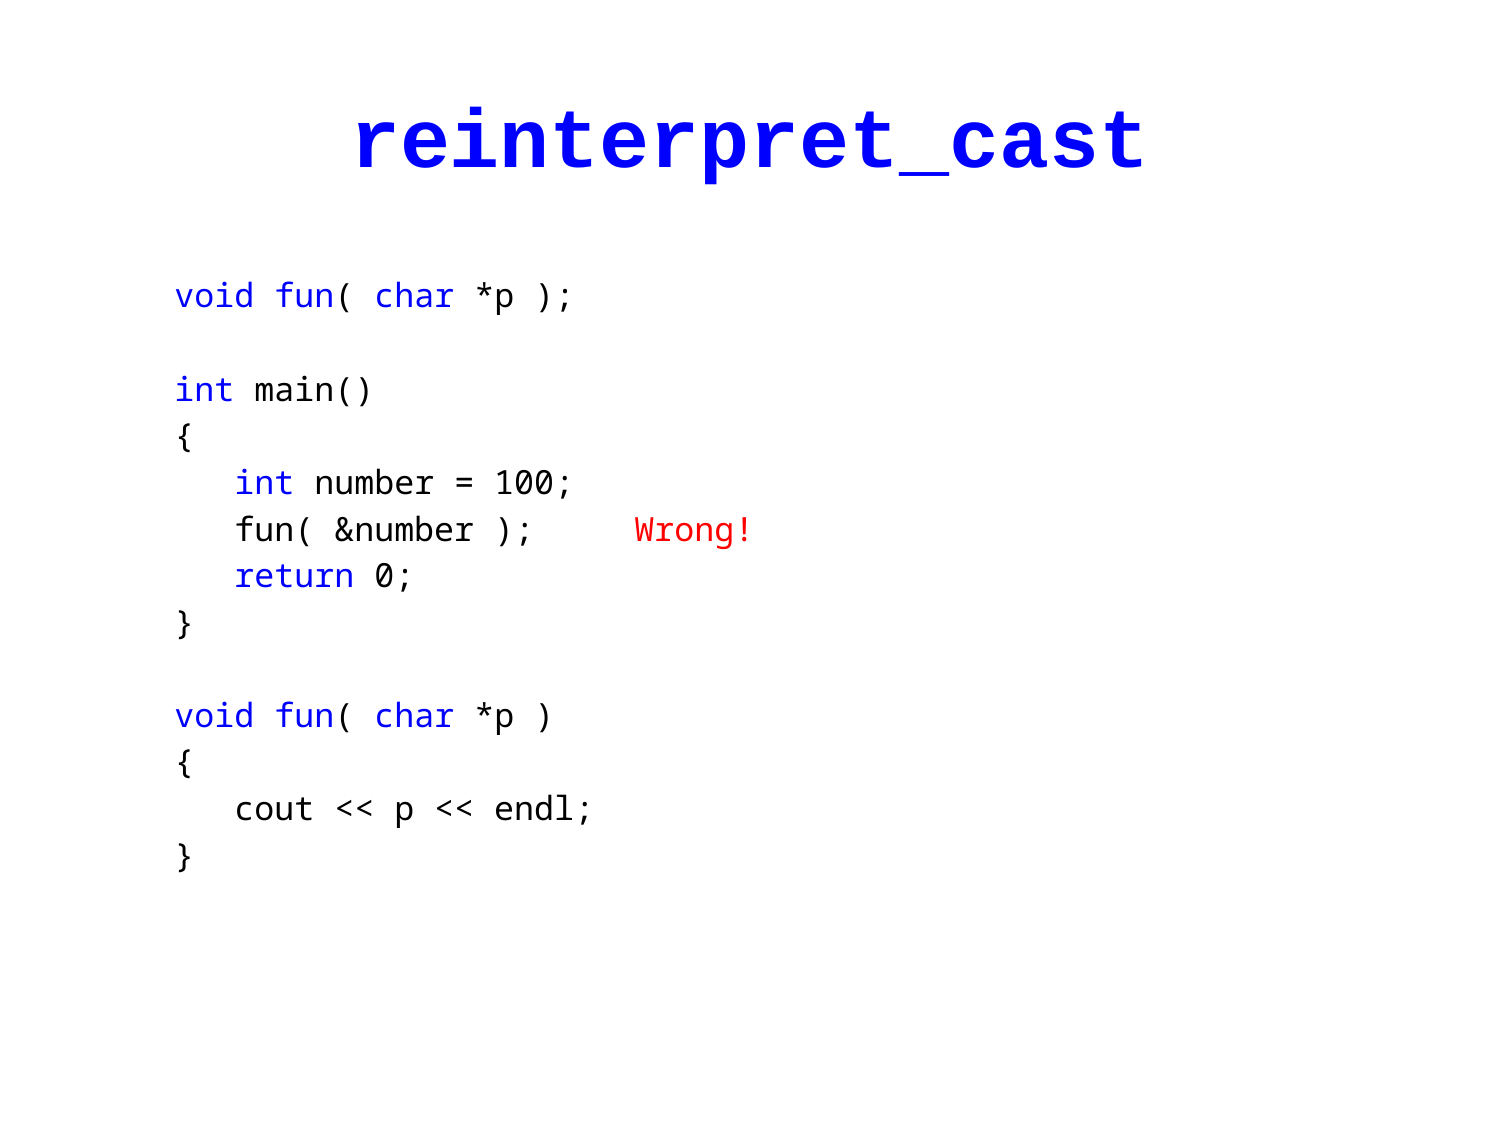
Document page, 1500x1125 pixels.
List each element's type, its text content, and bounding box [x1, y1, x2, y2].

title reinterpret_cast [40, 30, 1459, 238]
list void fun( char *p ); int main() { int number = 100; fun( &number ); Wrong! return 0; } void fun( char *p ) { cout << p << endl; } [159, 266, 1341, 918]
